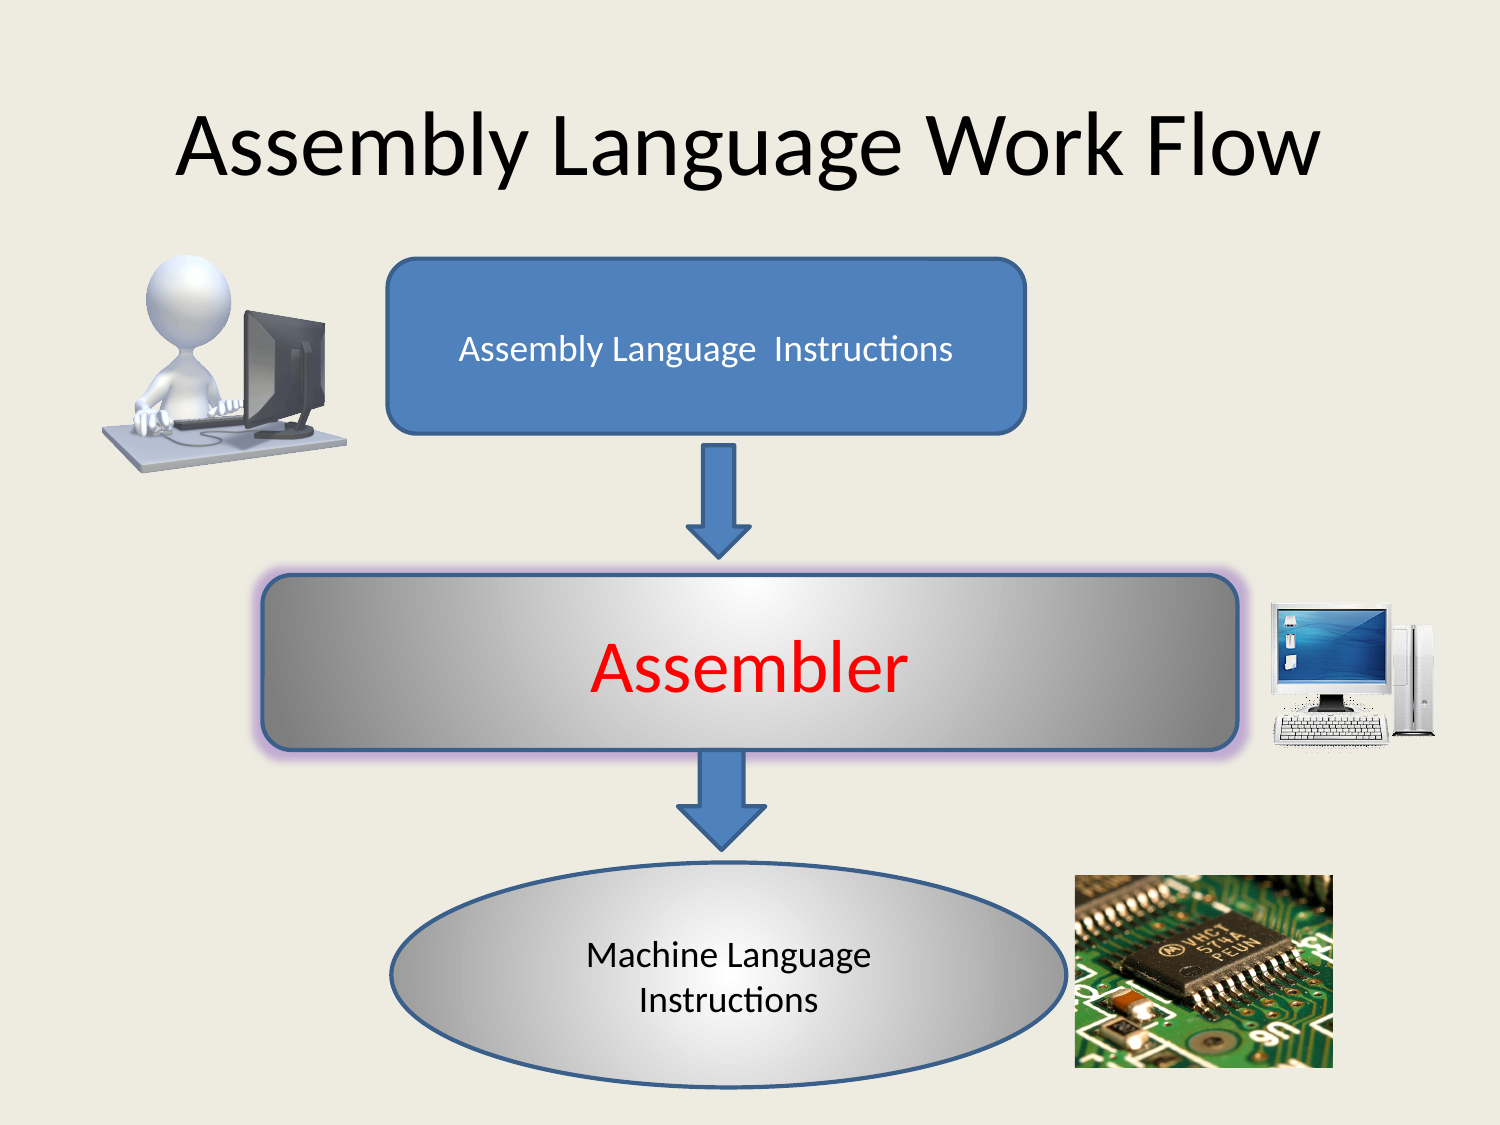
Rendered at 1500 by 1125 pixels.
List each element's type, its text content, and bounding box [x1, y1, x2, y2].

picture [1262, 587, 1438, 763]
text_box [675, 747, 768, 853]
picture [99, 237, 351, 488]
text_box [685, 443, 752, 560]
text_box Assembly Language Instructions [385, 256, 1028, 436]
picture [1074, 874, 1333, 1069]
title Assembly Language Work Flow [75, 45, 1425, 233]
text_box Machine Language Instructions [389, 860, 1069, 1090]
text_box Assembler [260, 572, 1240, 753]
